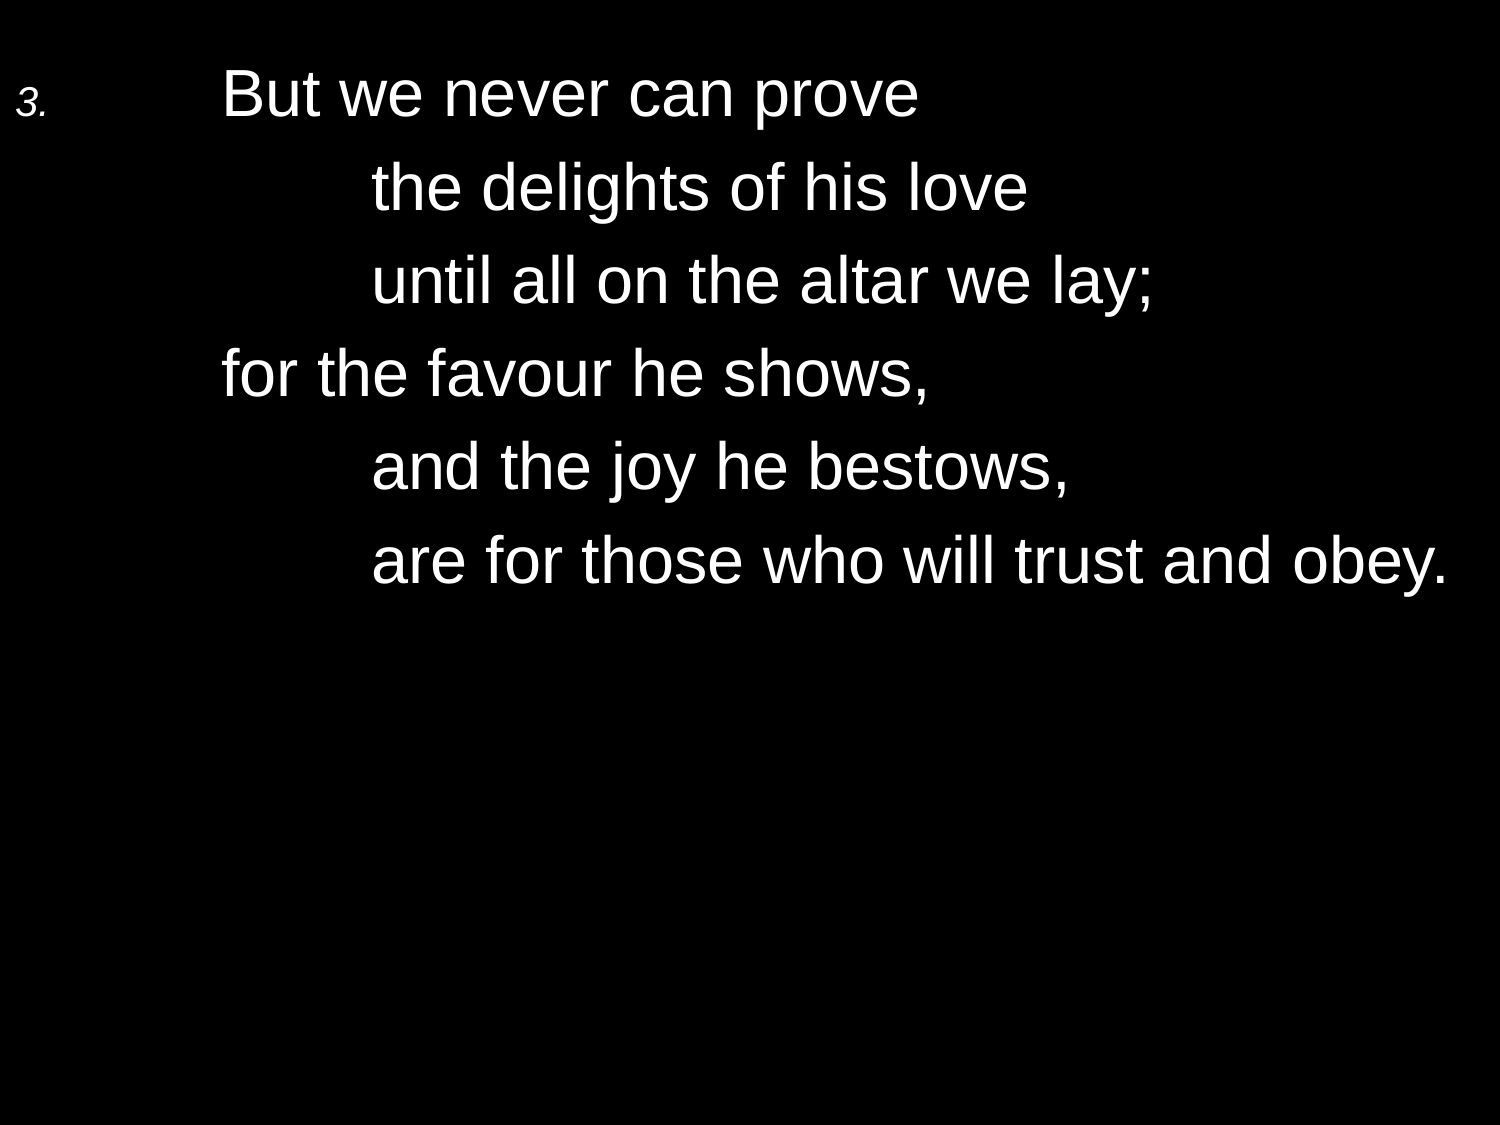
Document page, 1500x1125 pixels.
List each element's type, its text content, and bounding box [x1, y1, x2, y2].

list 3. But we never can prove the delights of his love until all on the altar we lay; for the favour he shows, and the joy he bestows, are for those who will trust and obey. [0, 42, 1500, 1047]
